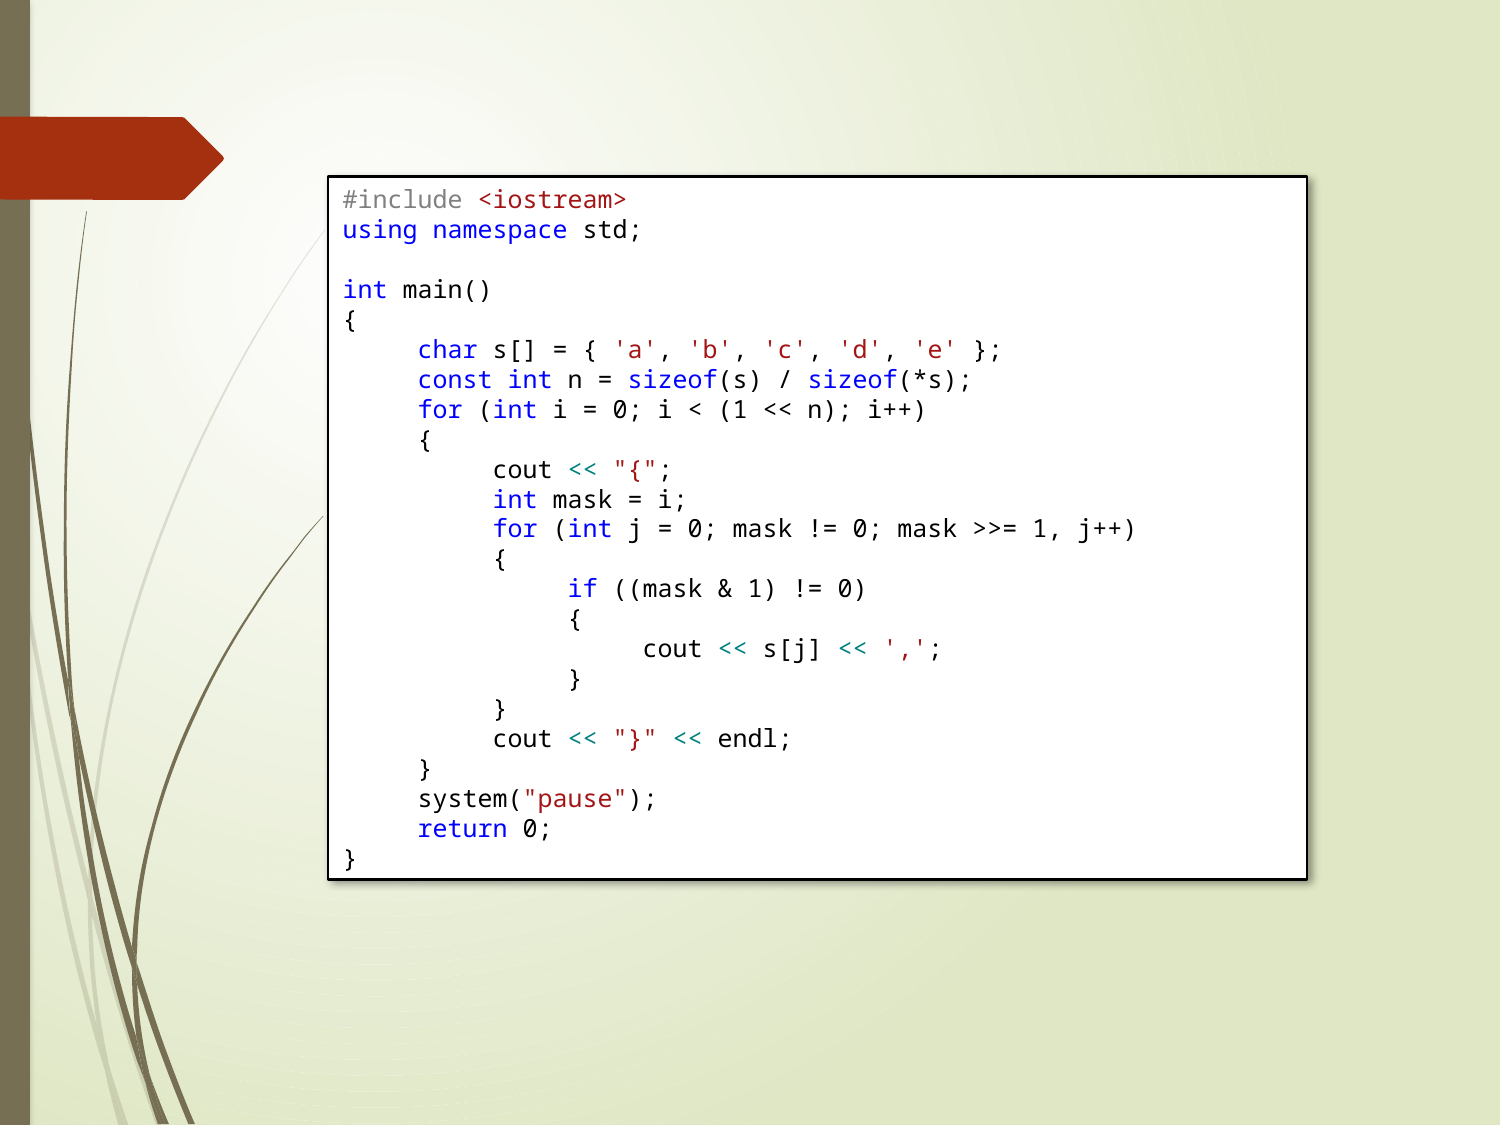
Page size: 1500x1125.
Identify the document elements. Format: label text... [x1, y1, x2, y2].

text_box #include <iostream> using namespace std; int main() { char s[] = { 'a', 'b', 'c', 'd', 'e' }; const int n = sizeof(s) / sizeof(*s); for (int i = 0; i < (1 << n); i++) { cout << "{"; int mask = i; for (int j = 0; mask != 0; mask >>= 1, j++) { if ((mask & 1) != 0) { cout << s[j] << ','; } } cout << "}" << endl; } system("pause"); return 0; } [327, 175, 1308, 881]
